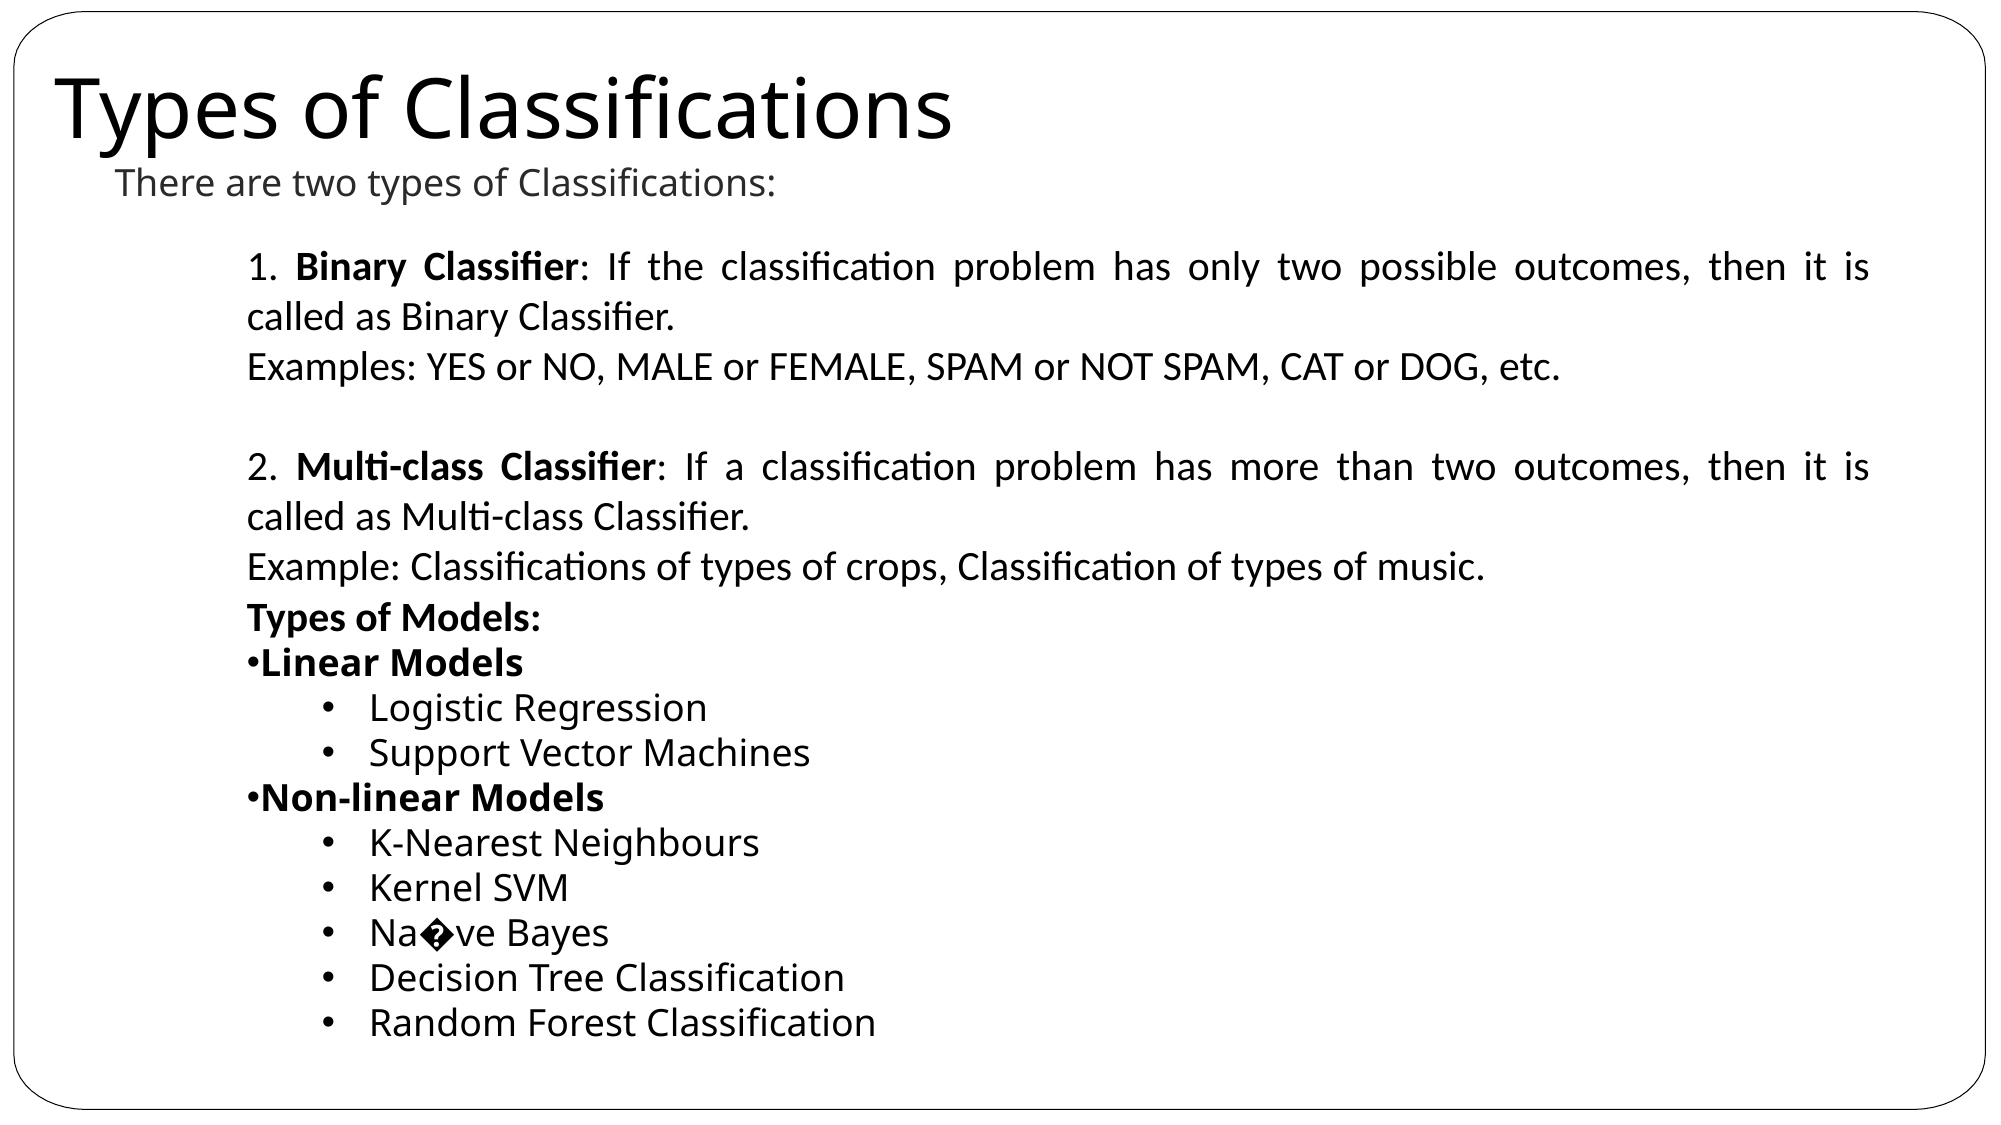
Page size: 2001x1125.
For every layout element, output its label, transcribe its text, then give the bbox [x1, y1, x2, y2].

title Types of Classifications [55, 55, 1278, 157]
text_box 1. Binary Classifier: If the classification problem has only two possible outcomes, then it is called as Binary Classifier. Examples: YES or NO, MALE or FEMALE, SPAM or NOT SPAM, CAT or DOG, etc. 2. Multi-class Classifier: If a classification problem has more than two outcomes, then it is called as Multi-class Classifier. Example: Classifications of types of crops, Classification of types of music. Types of Models: Linear Models Logistic Regression Support Vector Machines Non-linear Models K-Nearest Neighbours Kernel SVM Na�ve Bayes Decision Tree Classification Random Forest Classification [232, 231, 1886, 1125]
list There are two types of Classifications: [114, 159, 1886, 205]
